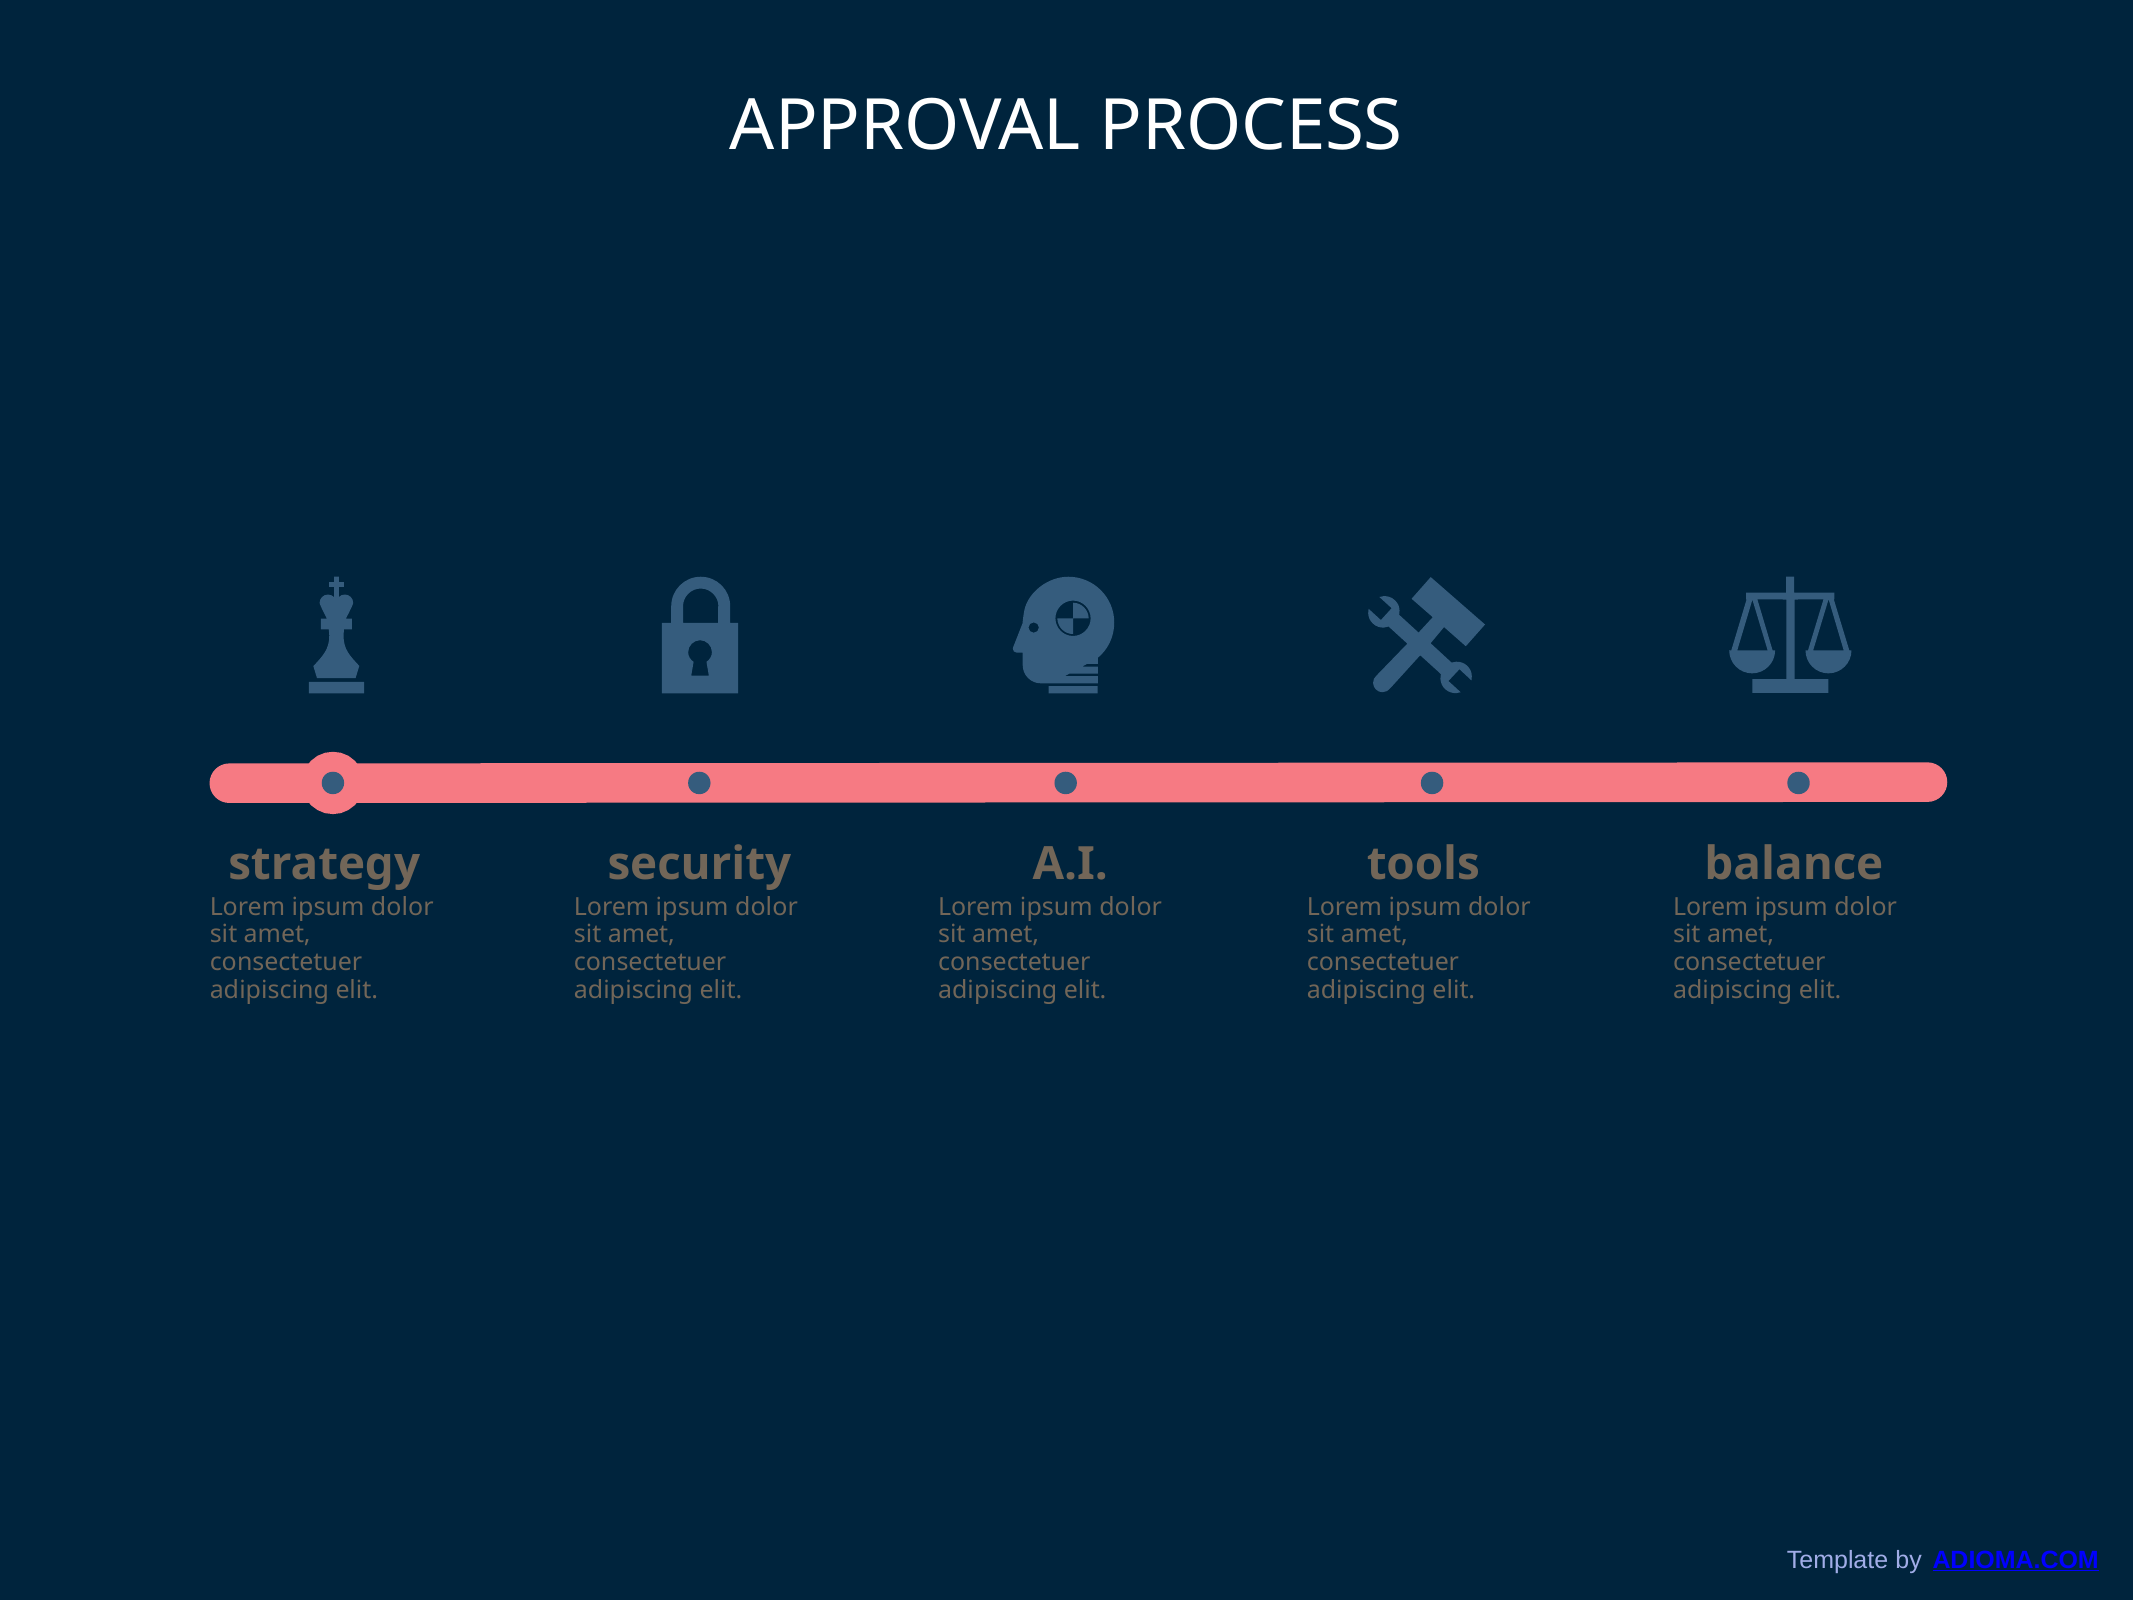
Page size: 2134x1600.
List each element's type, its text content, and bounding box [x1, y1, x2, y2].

text_box [313, 576, 360, 679]
text_box security [607, 839, 792, 888]
text_box balance [1704, 839, 1884, 888]
text_box [1054, 771, 1077, 795]
text_box tools [1366, 839, 1480, 888]
text_box Lorem ipsum dolor sit amet, consectetuer adipiscing elit. [1668, 888, 1929, 1009]
text_box [321, 771, 345, 795]
text_box strategy [228, 839, 421, 888]
text_box [1420, 771, 1444, 795]
text_box [1368, 577, 1486, 694]
text_box Lorem ipsum dolor sit amet, consectetuer adipiscing elit. [1302, 888, 1562, 1009]
text_box [1012, 576, 1115, 684]
text_box [688, 771, 711, 795]
text_box [1729, 576, 1852, 693]
text_box [1048, 686, 1098, 694]
text_box [308, 681, 365, 694]
text_box A.I. [1032, 839, 1108, 888]
text_box [661, 576, 739, 694]
text_box Lorem ipsum dolor sit amet, consectetuer adipiscing elit. [569, 888, 830, 1009]
text_box Lorem ipsum dolor sit amet, consectetuer adipiscing elit. [205, 888, 465, 1009]
text_box APPROVAL PROCESS [725, 74, 1408, 169]
text_box [1787, 771, 1810, 795]
text_box Lorem ipsum dolor sit amet, consectetuer adipiscing elit. [933, 888, 1194, 1009]
